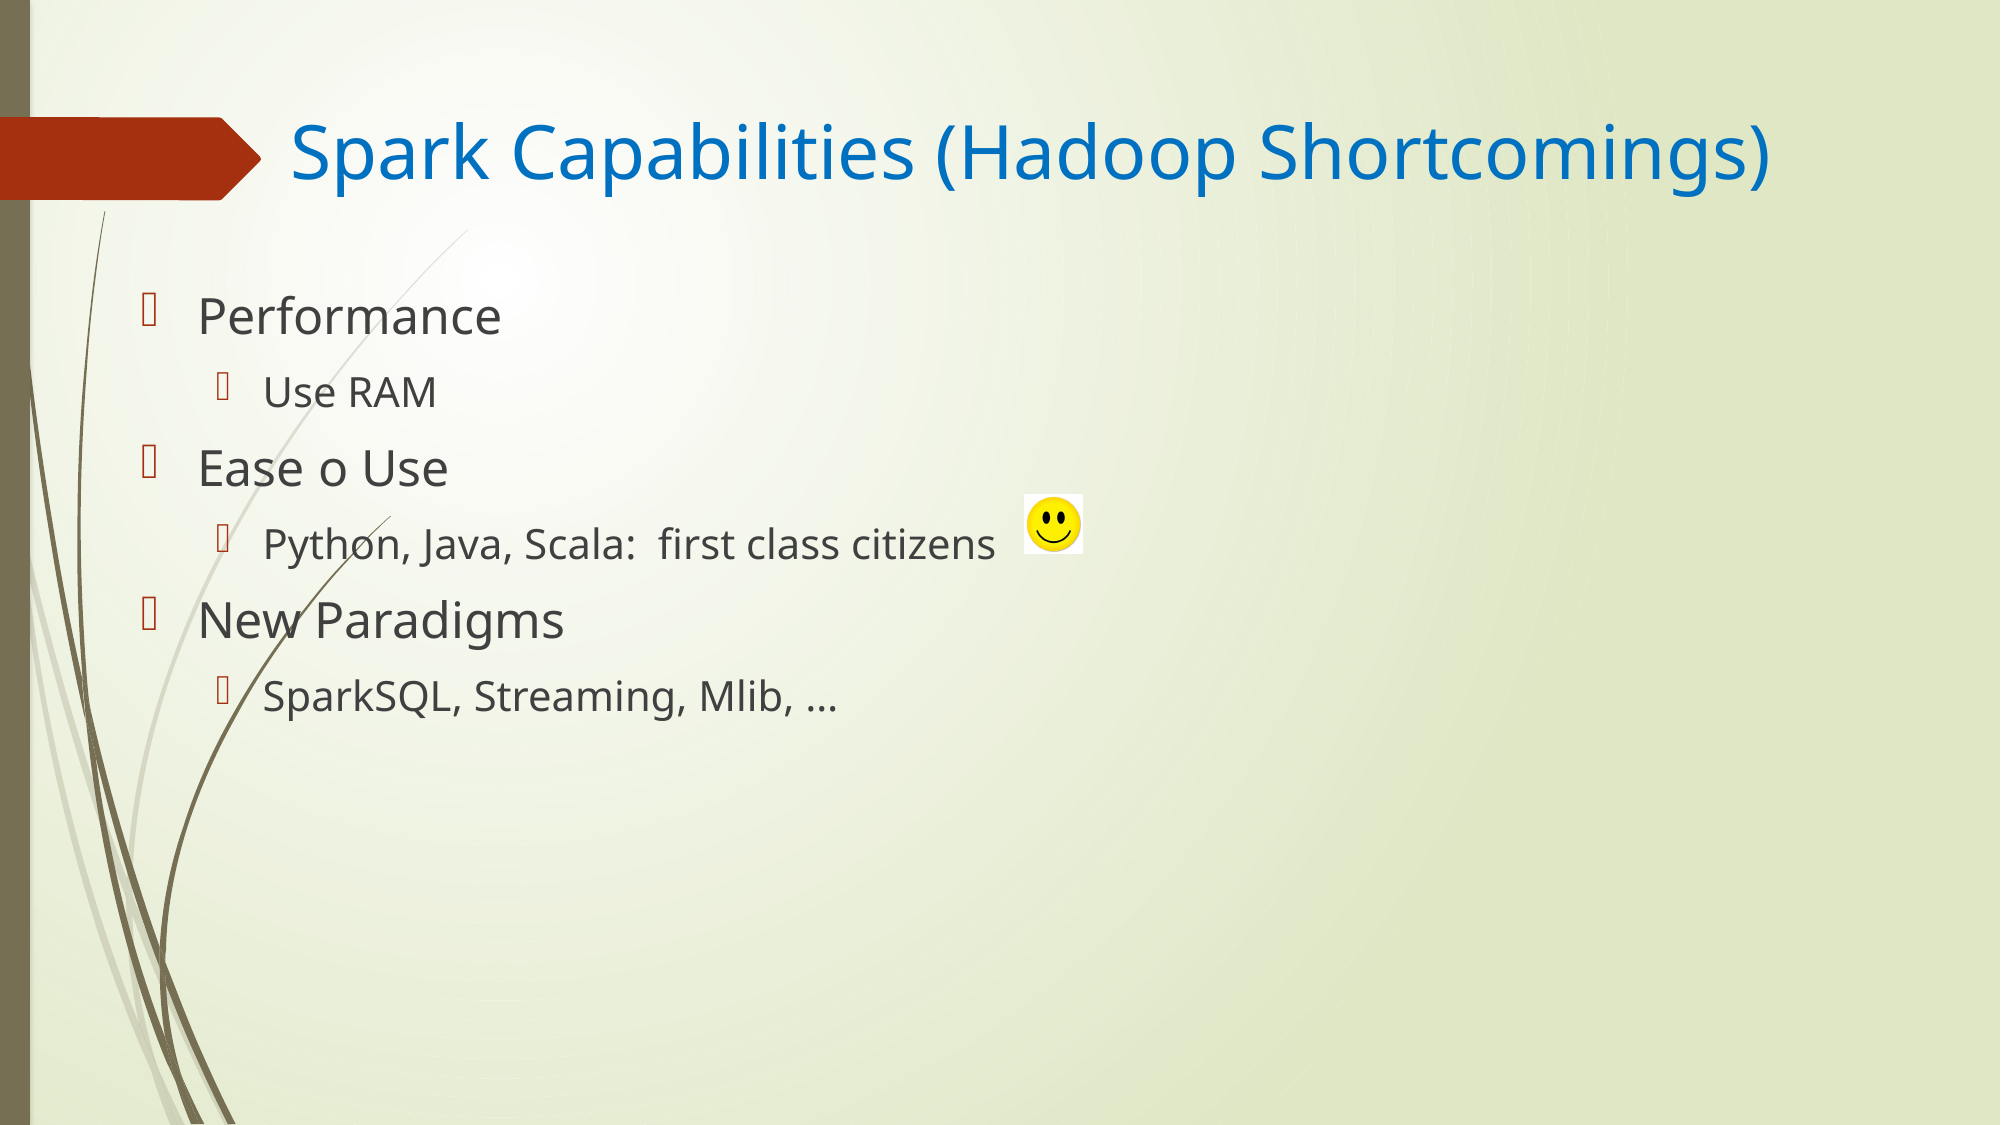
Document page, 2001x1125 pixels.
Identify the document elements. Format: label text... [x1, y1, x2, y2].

list Performance Use RAM Ease o Use Python, Java, Scala: first class citizens New Paradigms SparkSQL, Streaming, Mlib, … [125, 277, 1851, 992]
title Spark Capabilities (Hadoop Shortcomings) [275, 97, 1889, 229]
picture [1023, 494, 1083, 554]
